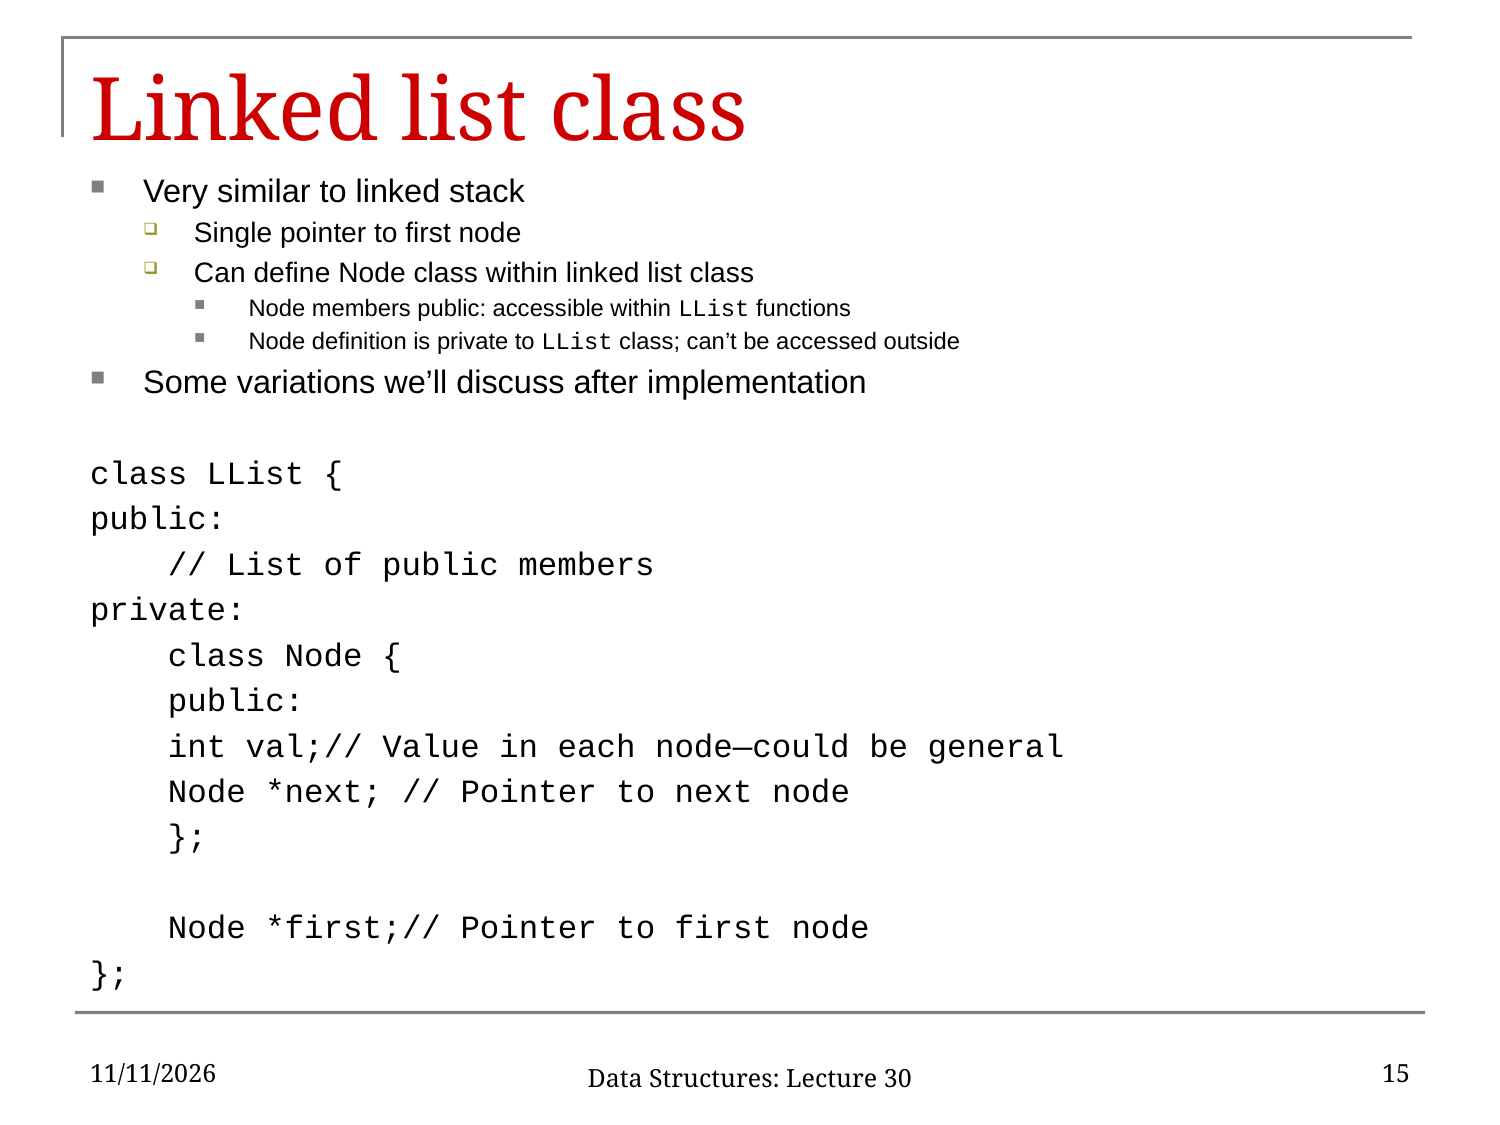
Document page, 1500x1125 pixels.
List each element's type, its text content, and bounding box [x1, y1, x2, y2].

slide_number 15 [1074, 1023, 1426, 1100]
title Linked list class [75, 45, 1425, 162]
footer Data Structures: Lecture 30 [512, 1024, 988, 1101]
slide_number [74, 1023, 426, 1100]
list Very similar to linked stack Single pointer to first node Can define Node class within linked list class Node members public: accessible within LList functions Node definition is private to LList class; can’t be accessed outside Some variations we’ll discuss after implementation class LList { public: // List of public members private: class Node { public: int val; // Value in each node—could be general Node *next; // Pointer to next node }; Node *first; // Pointer to first node }; [75, 162, 1425, 1006]
